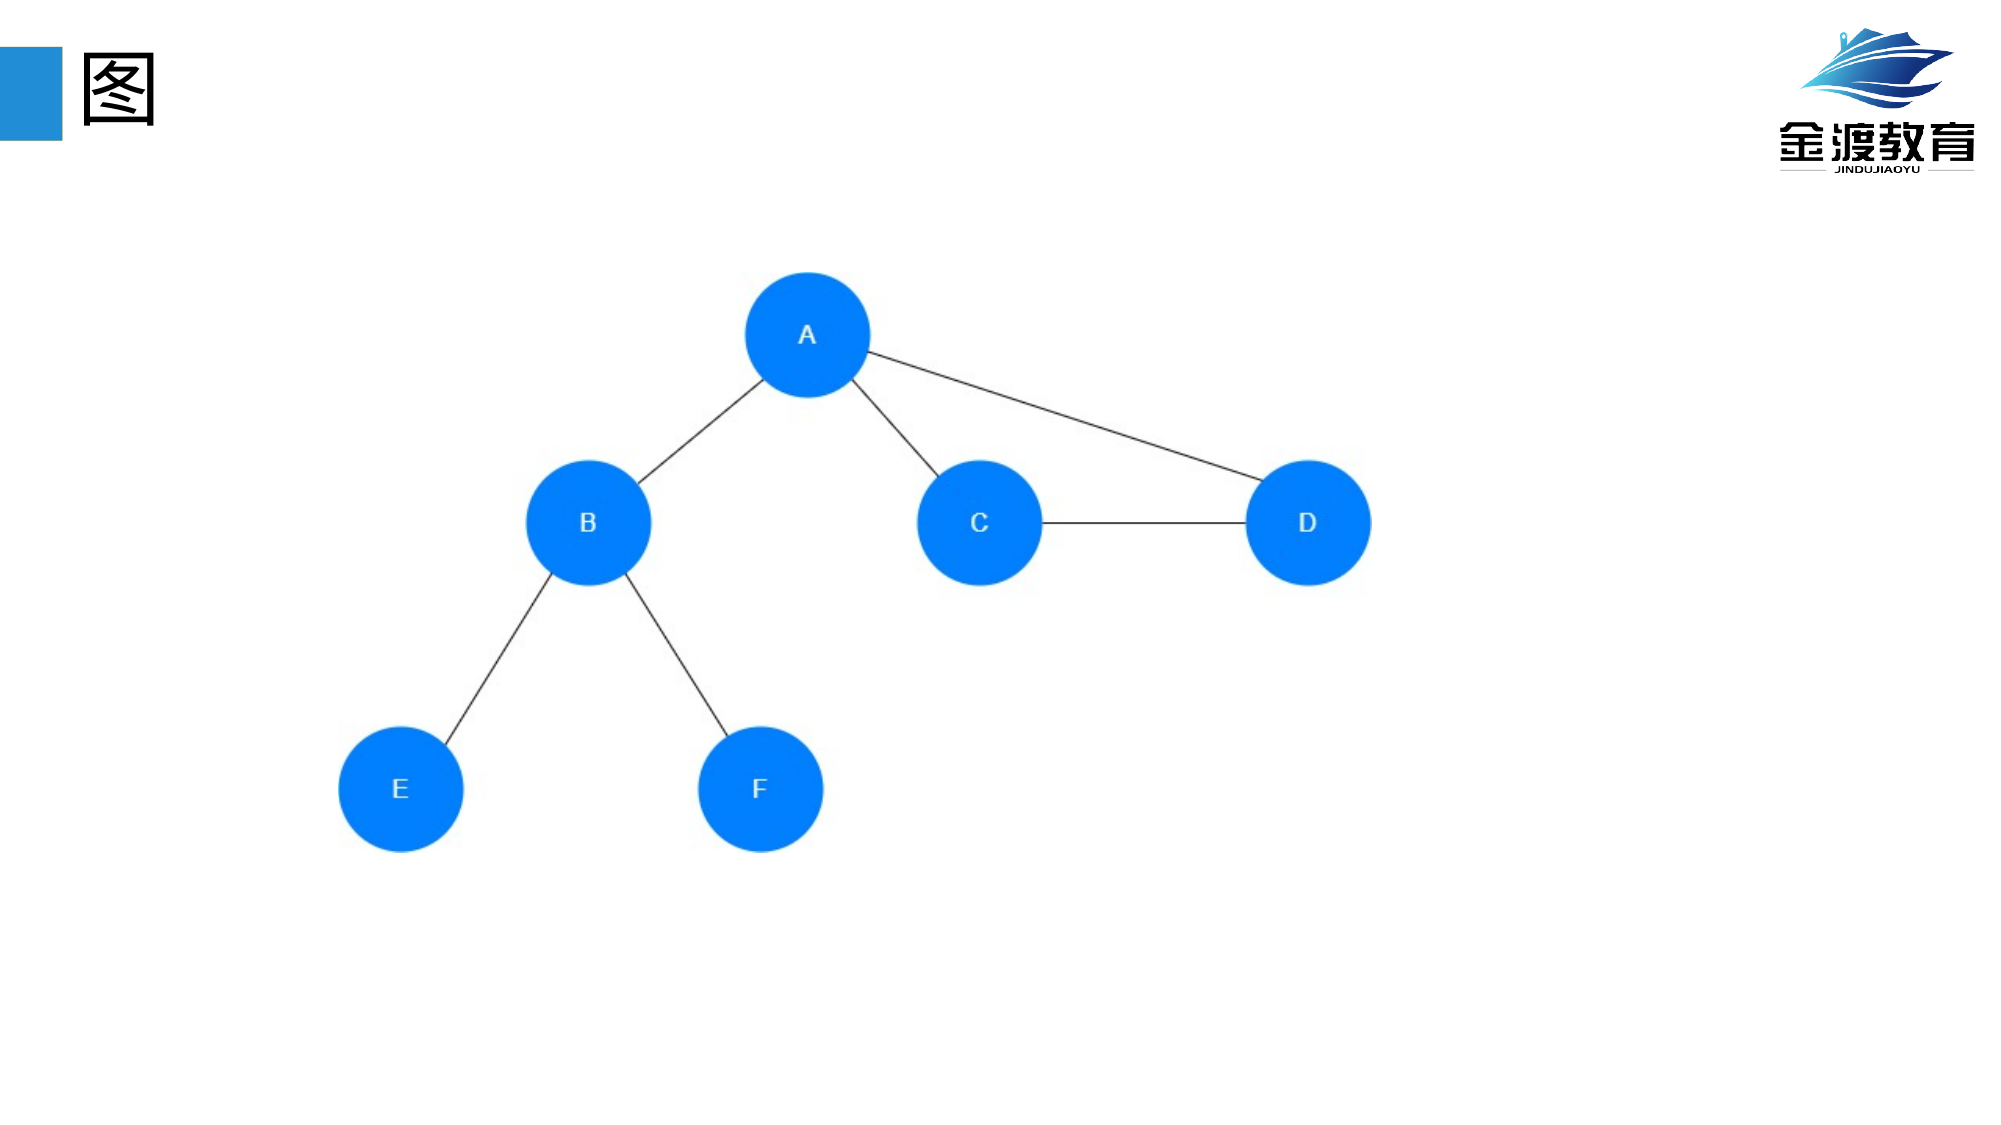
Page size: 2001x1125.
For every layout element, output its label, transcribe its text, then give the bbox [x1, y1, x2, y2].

picture [1775, 11, 1979, 190]
title 图 [62, 45, 1938, 141]
picture [338, 272, 1372, 853]
